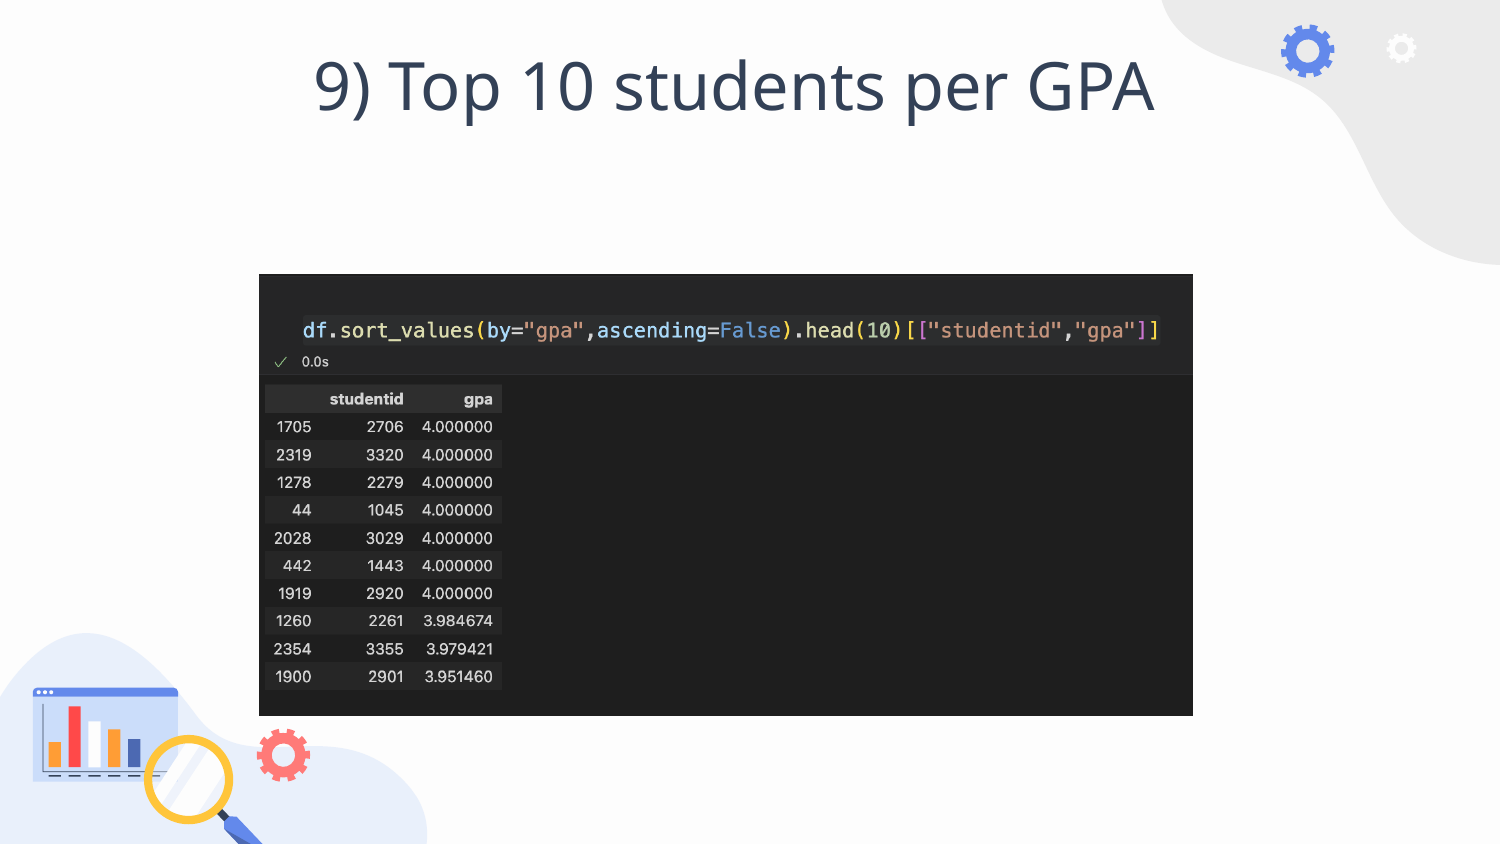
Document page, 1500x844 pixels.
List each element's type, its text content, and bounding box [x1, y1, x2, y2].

picture [258, 274, 1193, 717]
title 9) Top 10 students per GPA [94, 29, 1358, 124]
